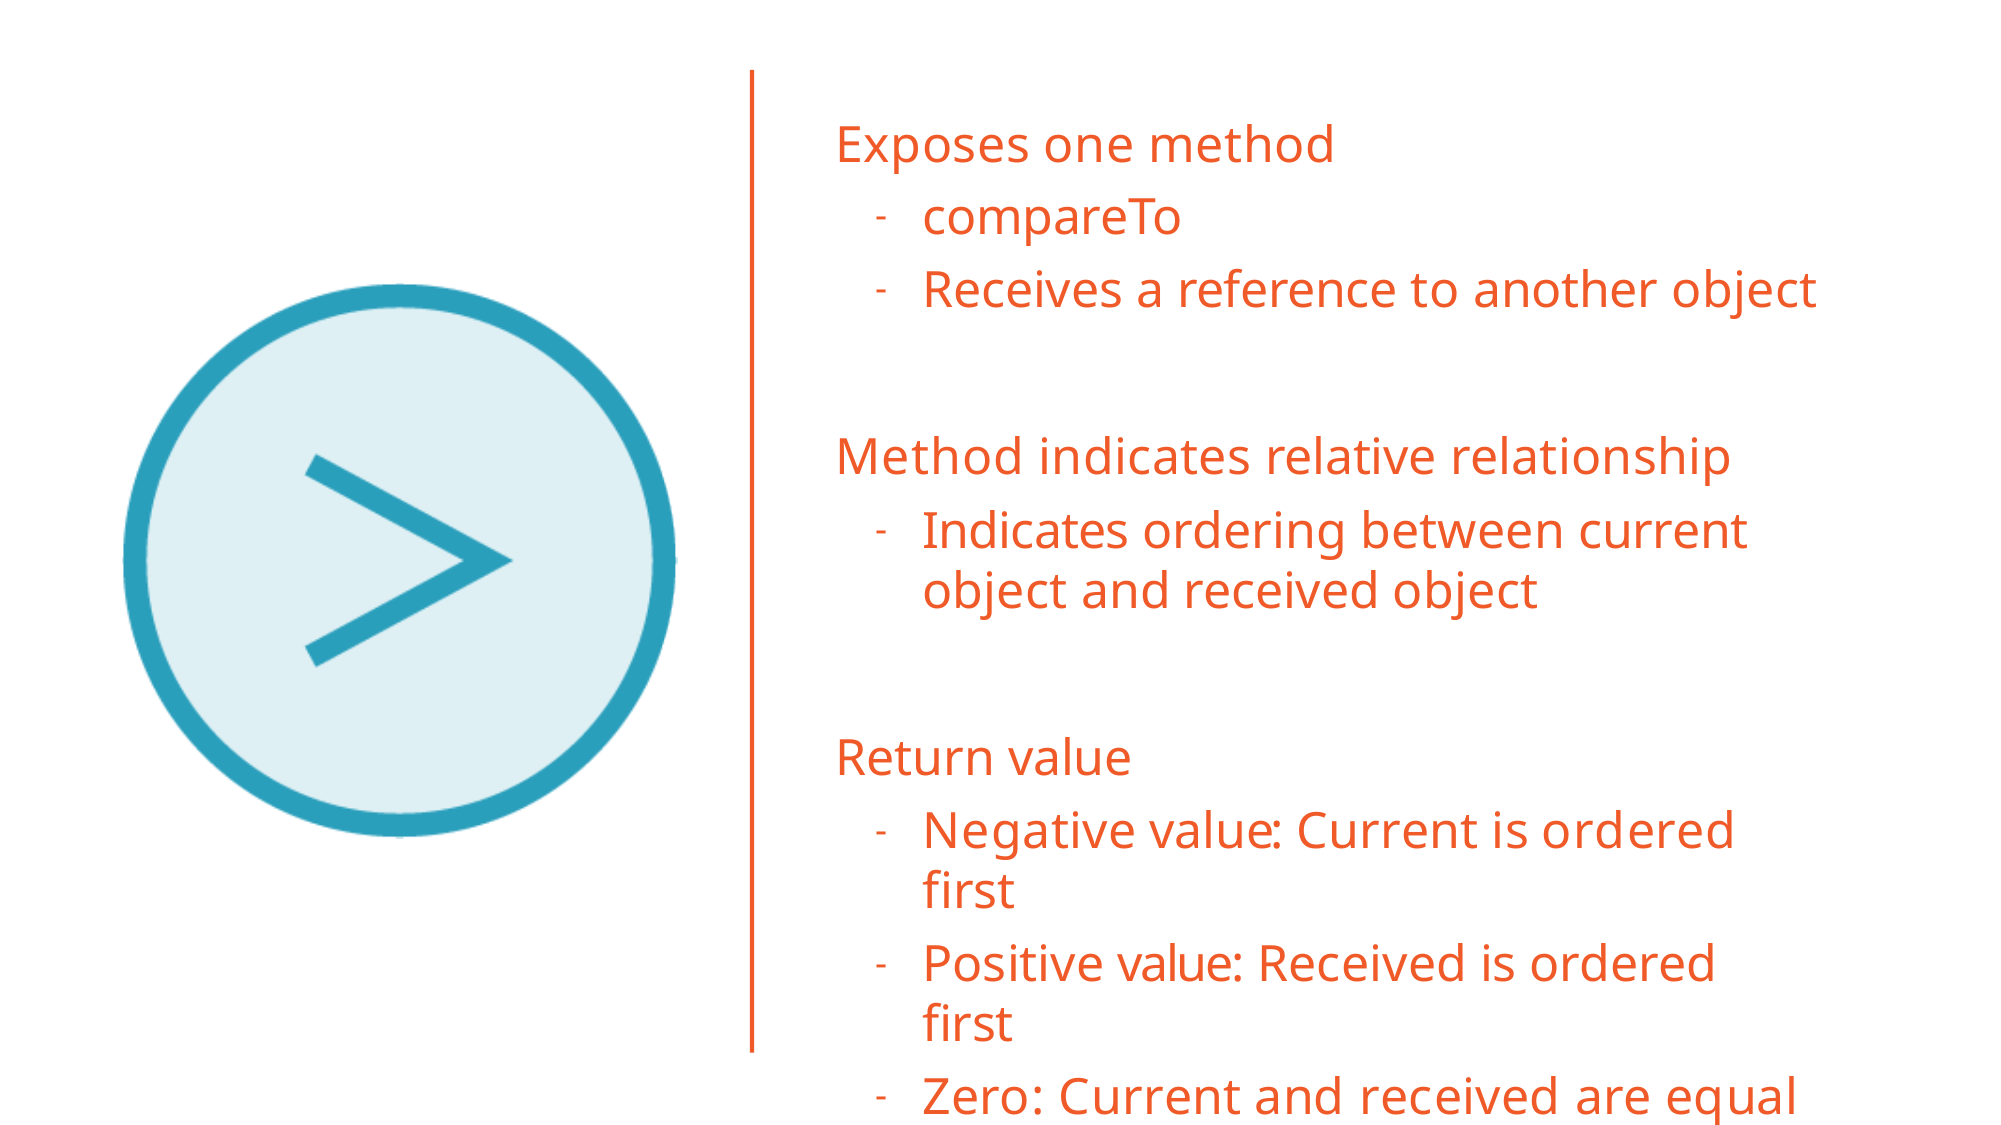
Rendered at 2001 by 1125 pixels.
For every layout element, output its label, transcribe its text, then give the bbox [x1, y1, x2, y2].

slide_number [1440, 1046, 1900, 1103]
picture [122, 283, 679, 840]
text_box Exposes one method compareTo Receives a reference to another object Method indicates relative relationship Indicates ordering between current object and received object Return value Negative value: Current is ordered first Positive value: Received is ordered first Zero: Current and received are equal [833, 97, 1895, 1125]
